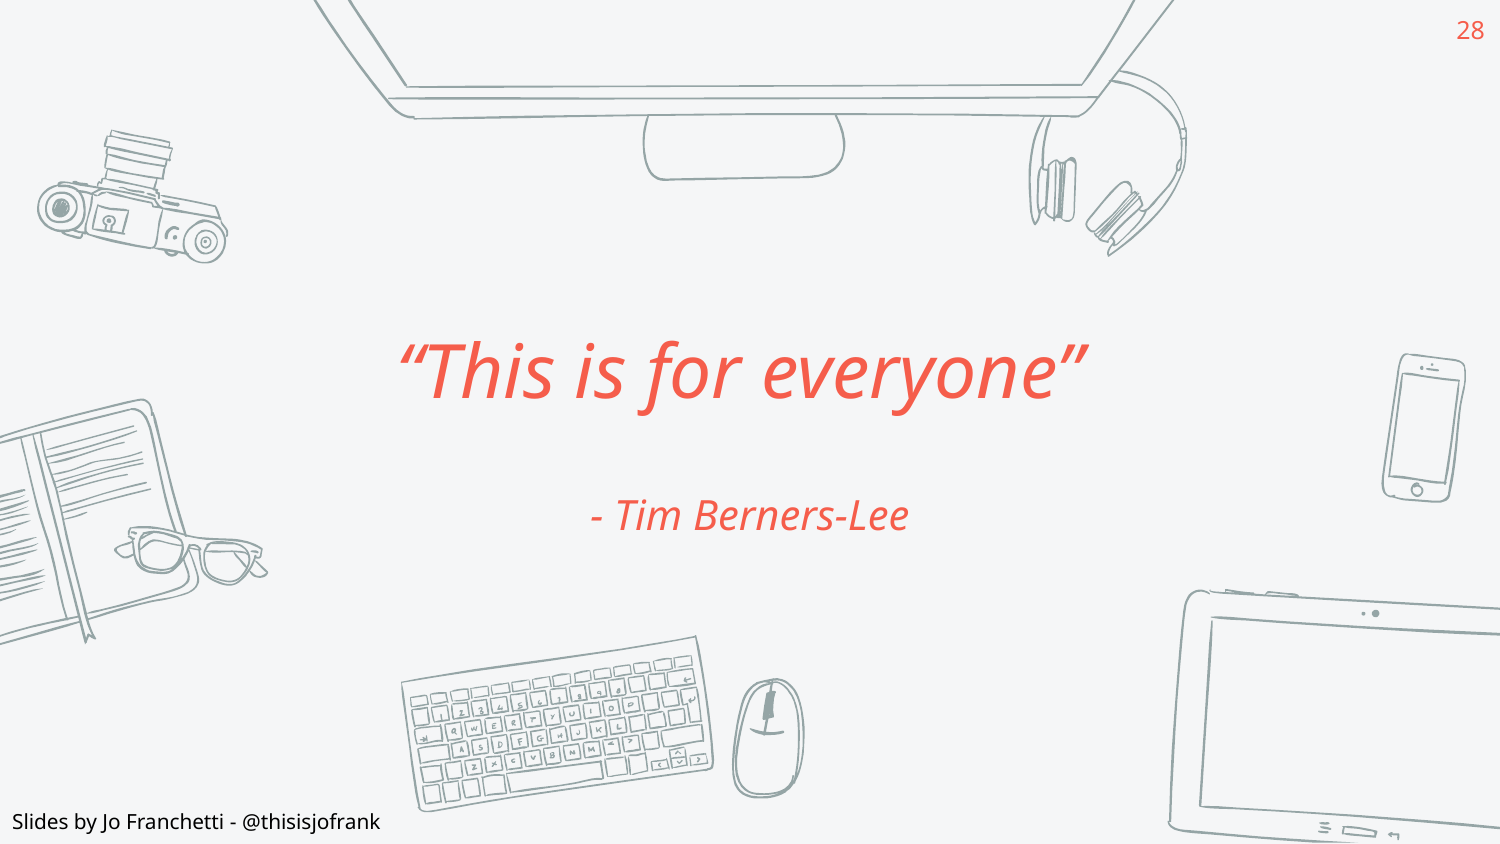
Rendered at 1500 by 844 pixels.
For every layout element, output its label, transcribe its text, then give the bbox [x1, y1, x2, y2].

slide_number ‹#› [1435, 0, 1500, 53]
list “This is for everyone” - Tim Berners-Lee [300, 364, 1200, 499]
